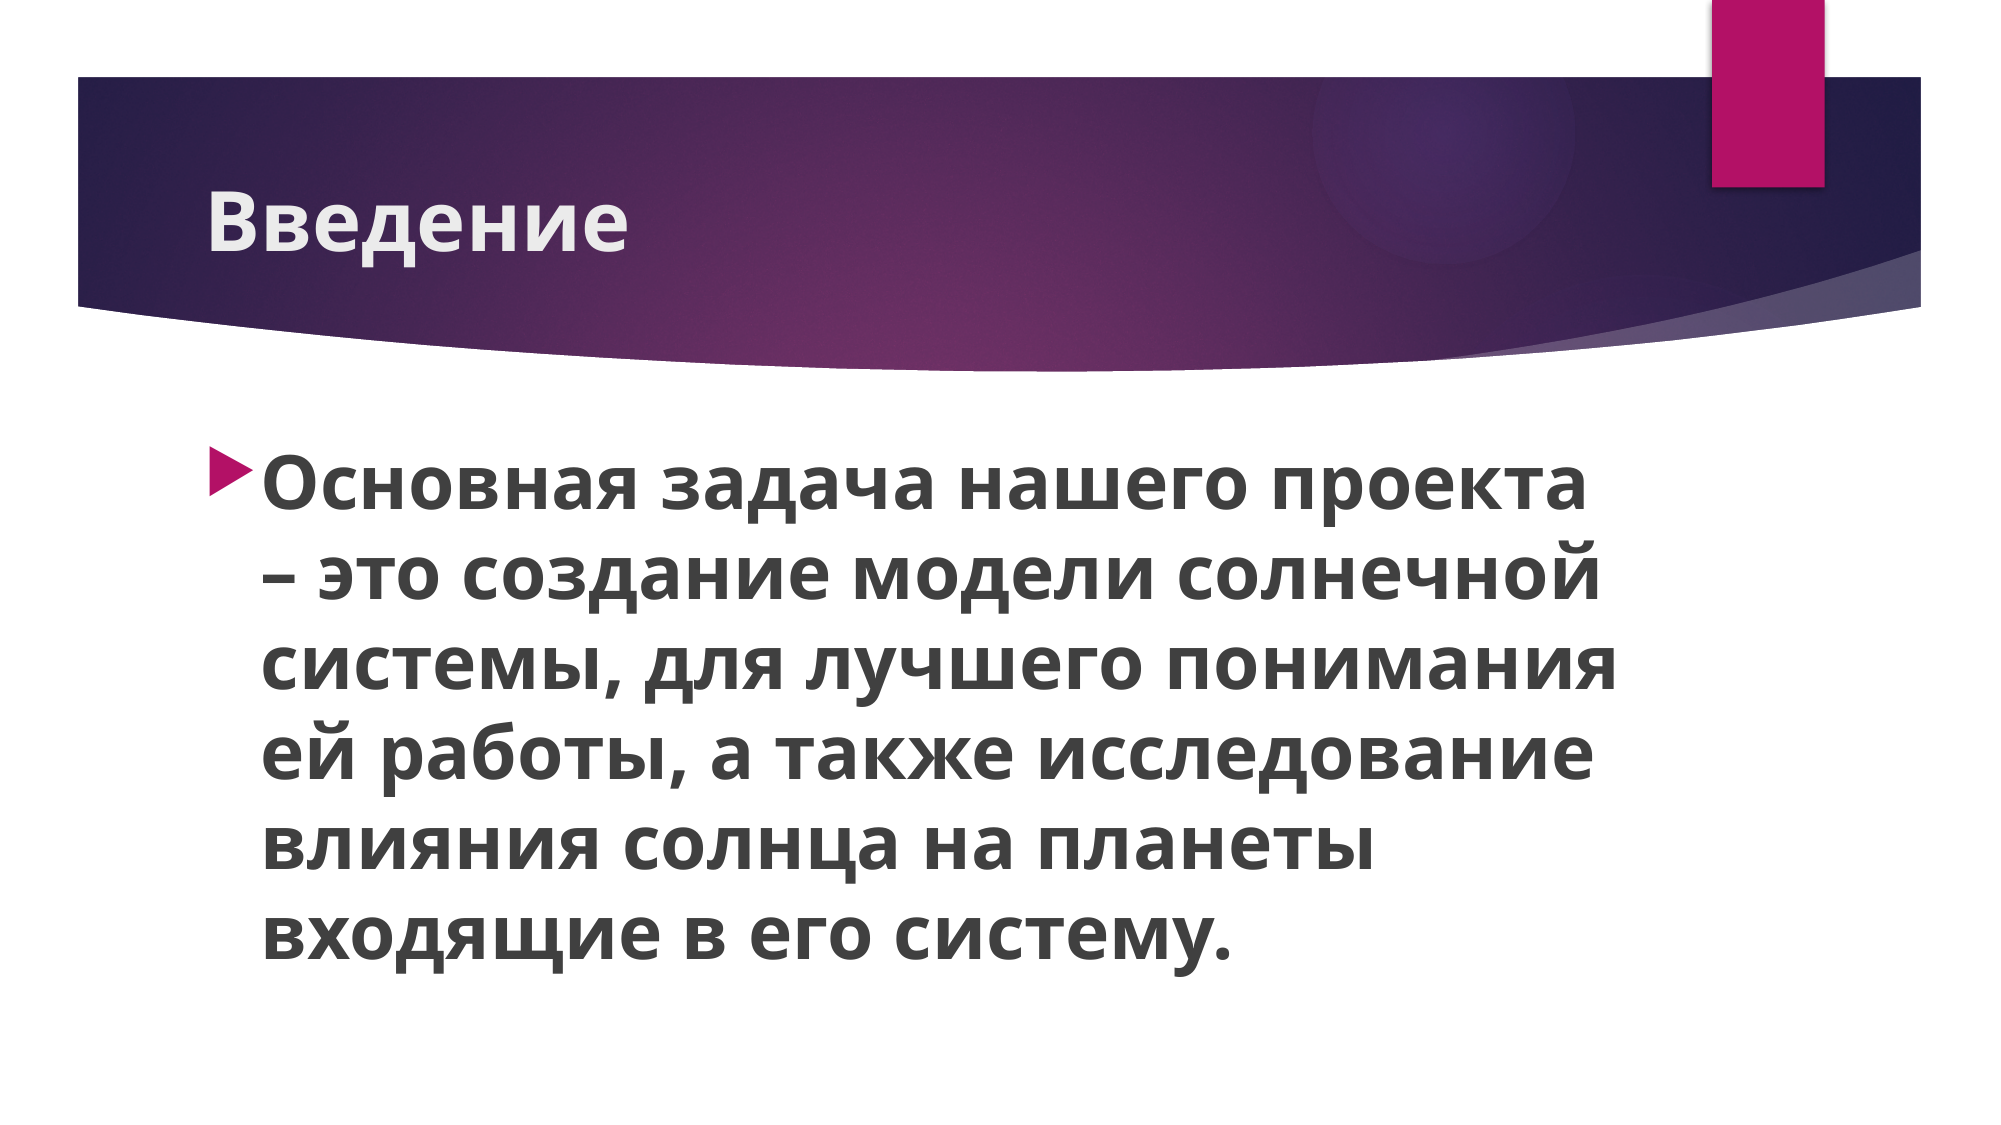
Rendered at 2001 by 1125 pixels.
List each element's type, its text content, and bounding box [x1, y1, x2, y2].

list Основная задача нашего проекта – это создание модели солнечной системы, для лучшего понимания ей работы, а также исследование влияния солнца на планеты входящие в его систему. [189, 427, 1638, 988]
title Введение [189, 159, 1627, 276]
